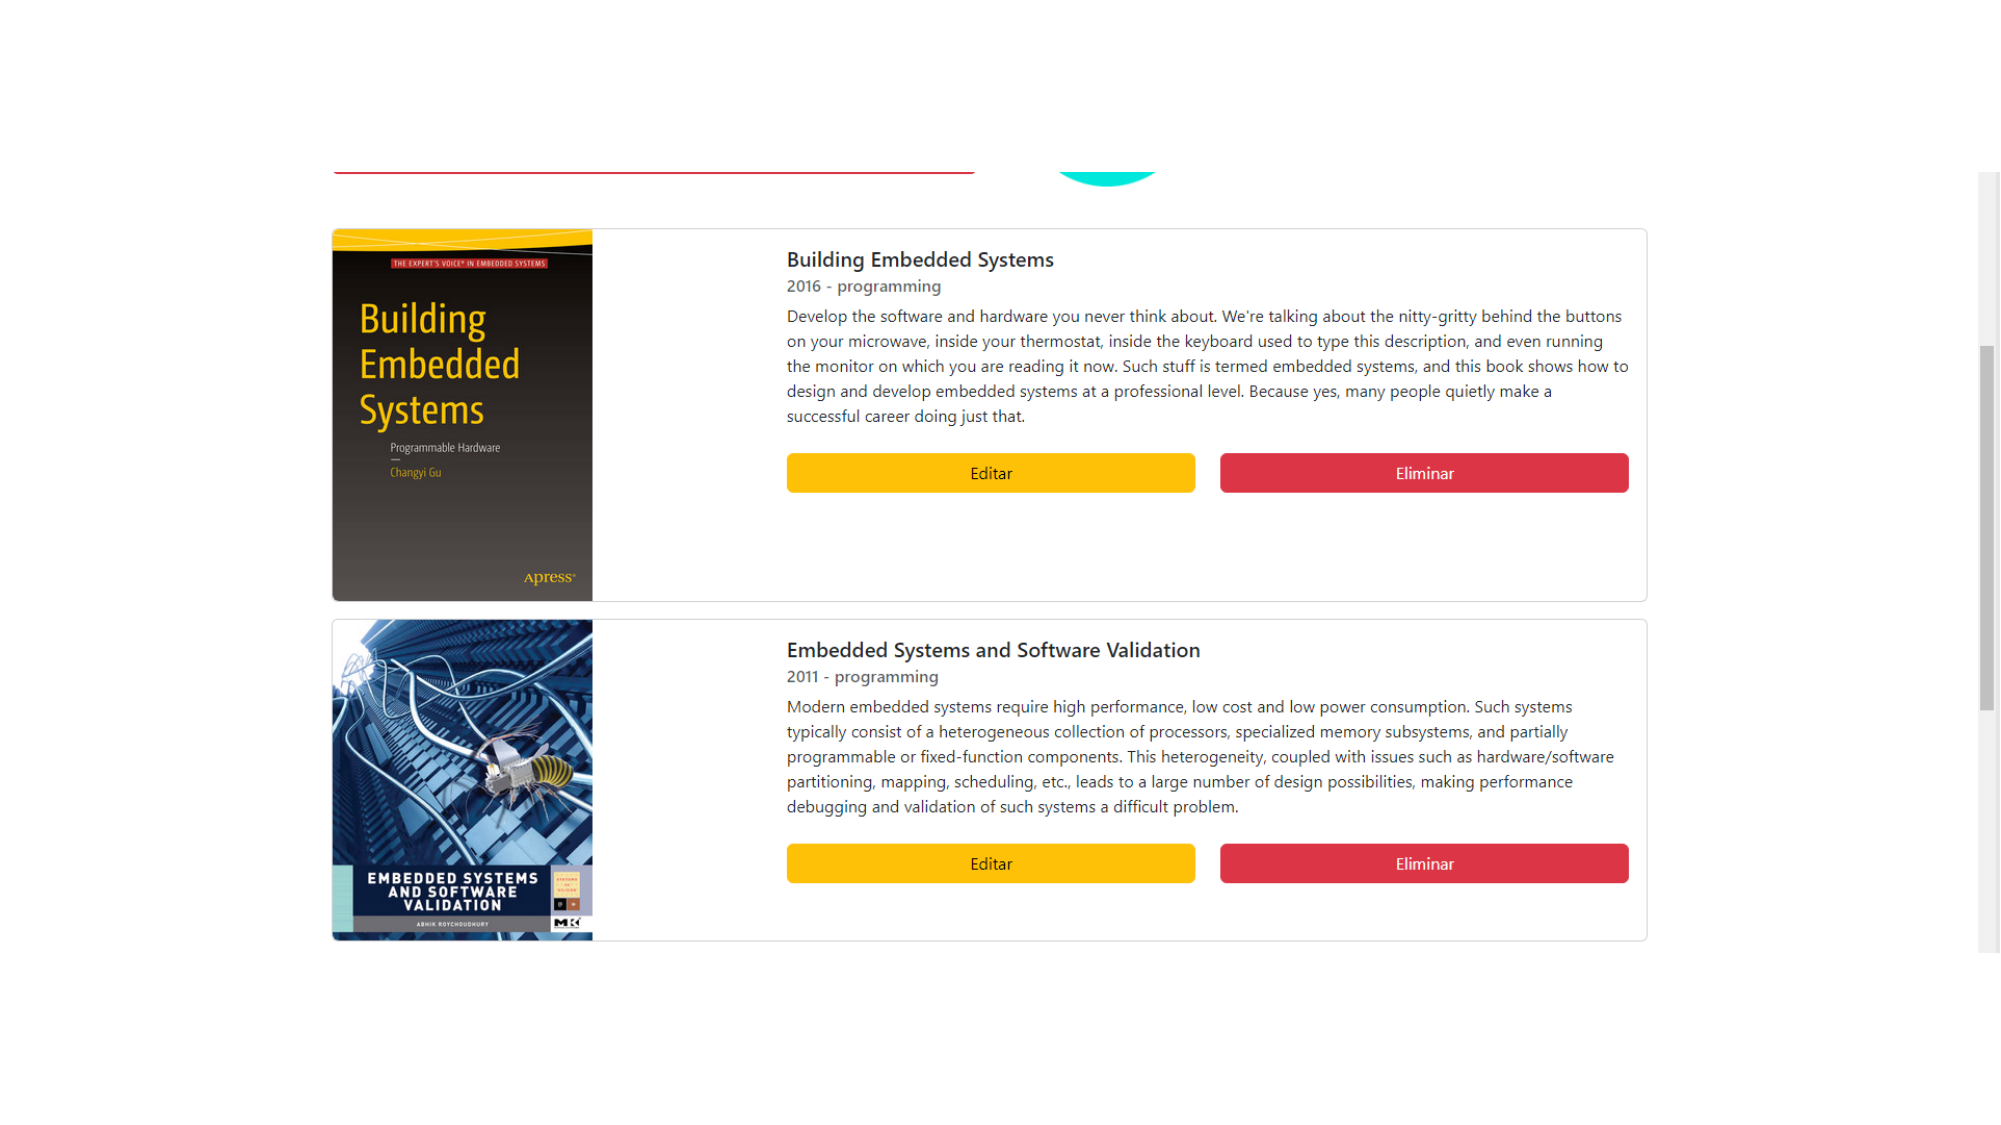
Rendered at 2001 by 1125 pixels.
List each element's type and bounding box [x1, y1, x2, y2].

picture [0, 172, 2000, 953]
